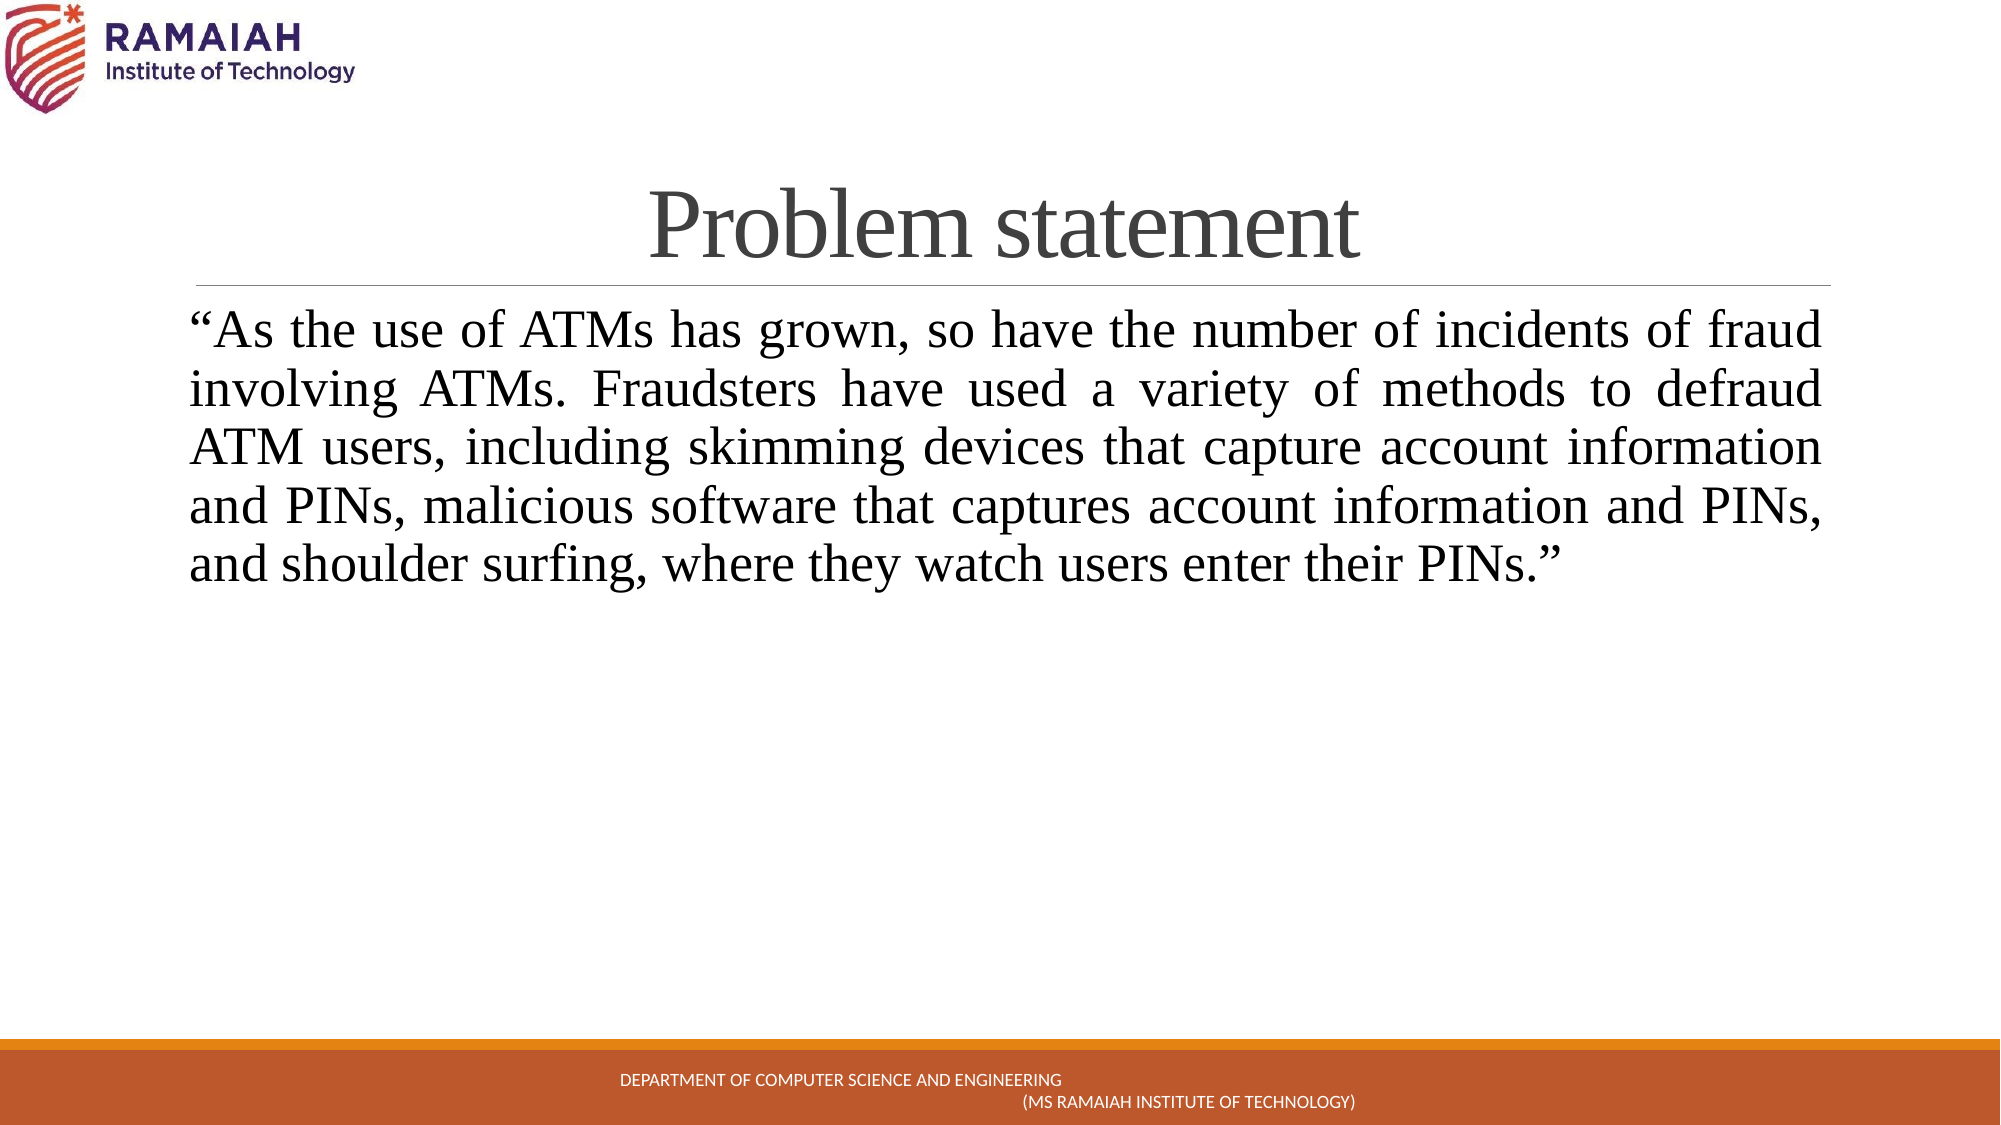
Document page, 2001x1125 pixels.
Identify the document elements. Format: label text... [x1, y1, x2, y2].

list “As the use of ATMs has grown, so have the number of incidents of fraud involving ATMs. Fraudsters have used a variety of methods to defraud ATM users, including skimming devices that capture account information and PINs, malicious software that captures account information and PINs, and shoulder surfing, where they watch users enter their PINs.” [174, 300, 1826, 962]
picture [0, 0, 360, 119]
title Problem statement [179, 46, 1831, 286]
text_box DEPARTMENT OF COMPUTER SCIENCE AND ENGINEERING (MS RAMAIAH INSTITUTE OF TECHNOLOGY) [612, 1059, 1389, 1120]
